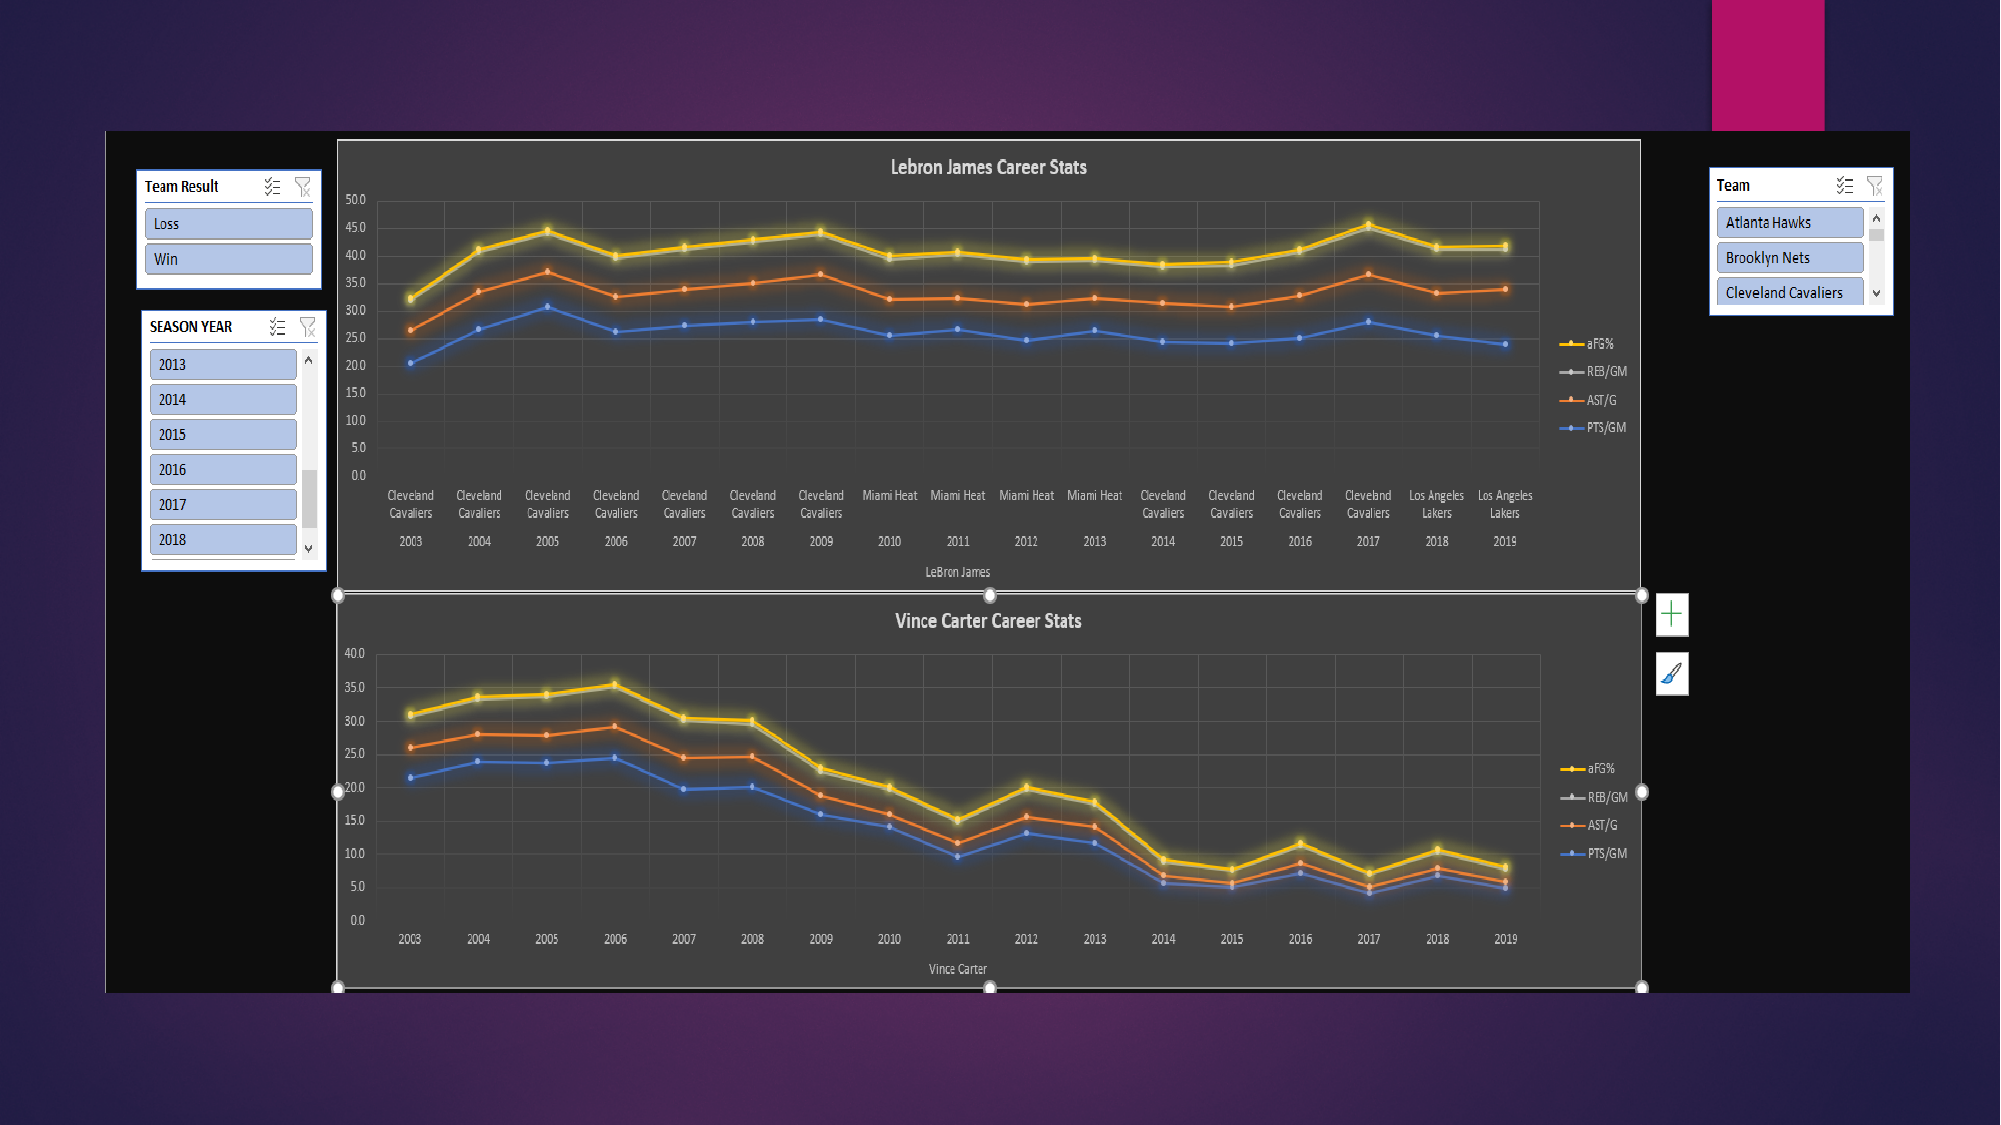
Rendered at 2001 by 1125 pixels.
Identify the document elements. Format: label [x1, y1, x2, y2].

text_box [1711, 0, 1825, 130]
list [105, 131, 1911, 993]
text_box [0, 0, 2000, 1125]
